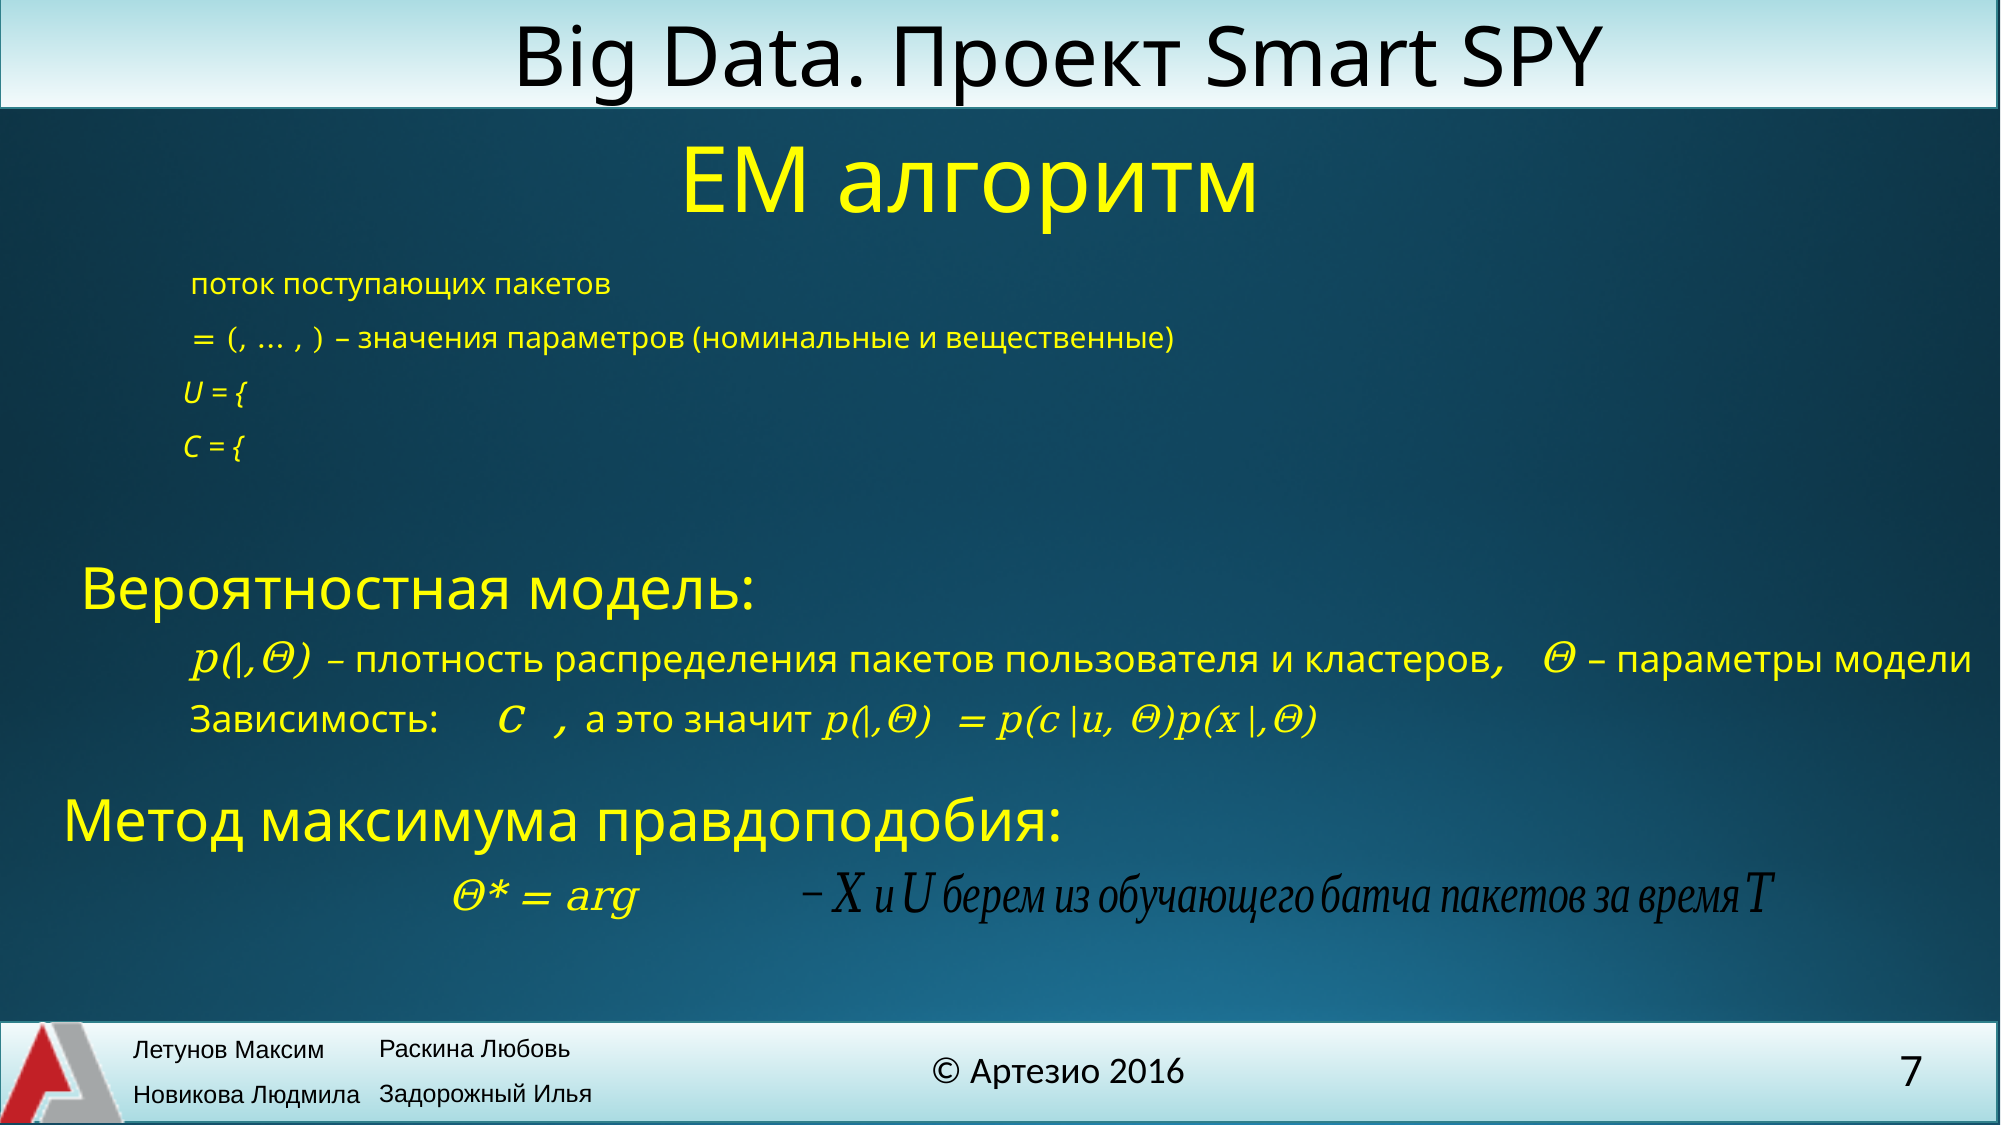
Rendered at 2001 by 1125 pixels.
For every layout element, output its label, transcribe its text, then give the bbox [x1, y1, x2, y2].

text_box Метод максимума правдоподобия: [47, 775, 1079, 861]
text_box Вероятностная модель: [65, 543, 771, 629]
subtitle EM алгоритм [232, 115, 1733, 240]
picture [0, 0, 2001, 1125]
